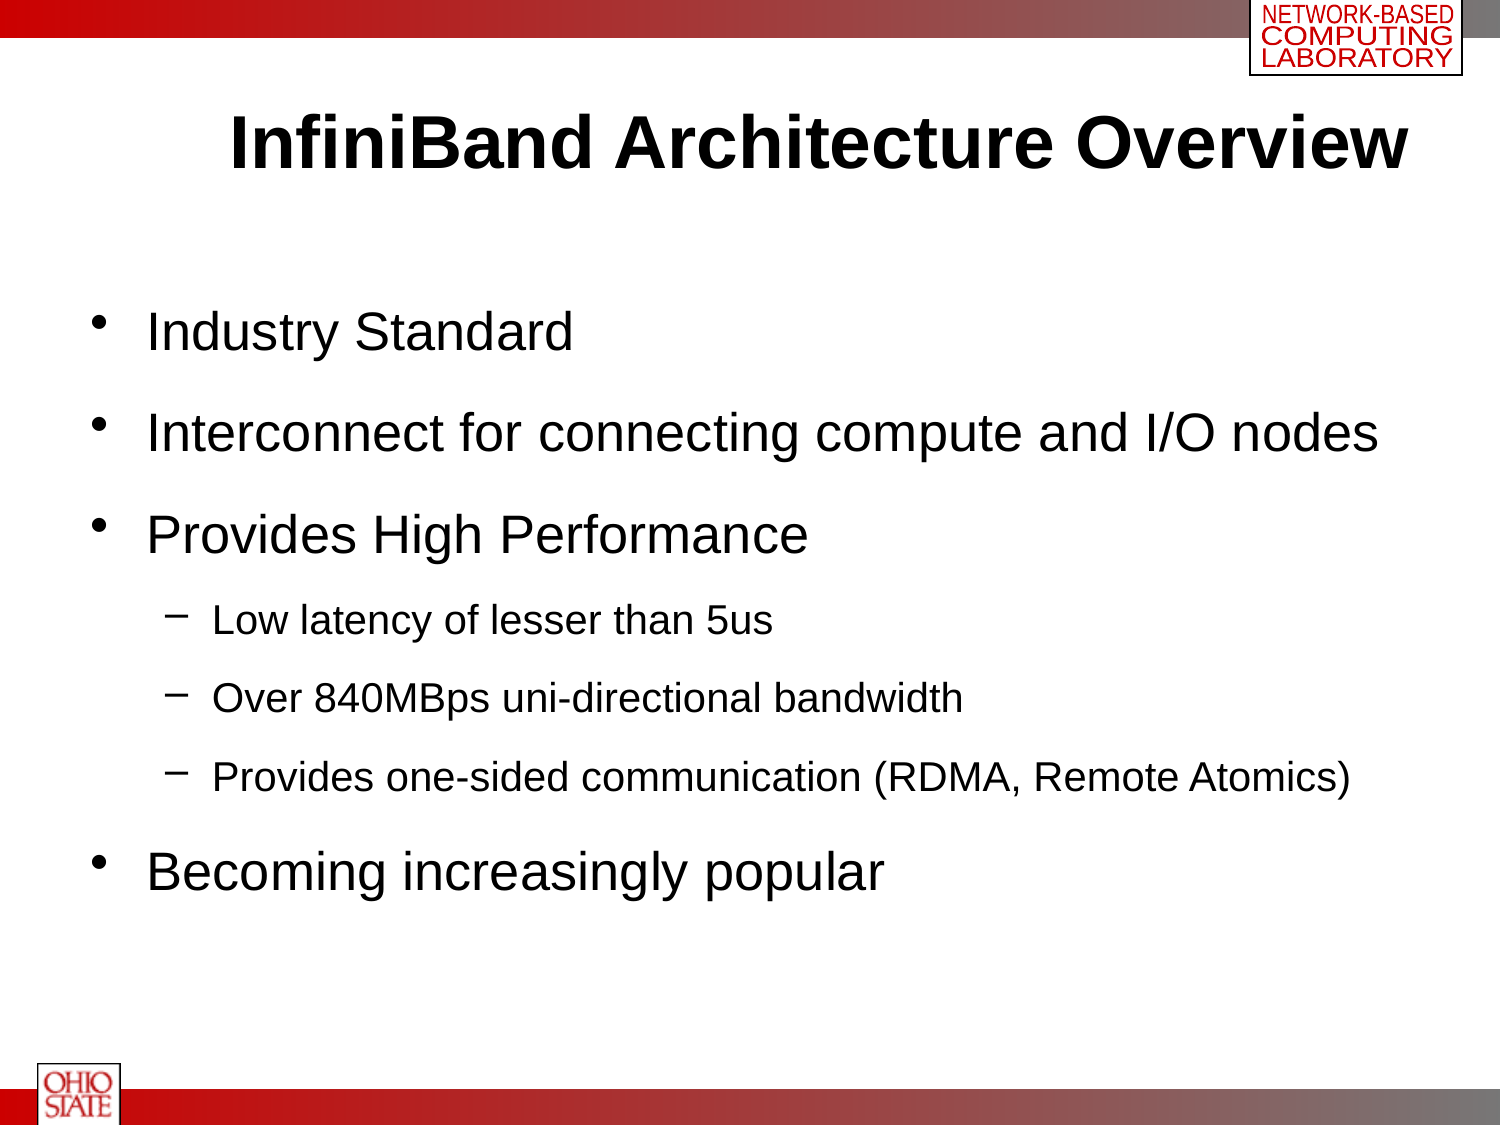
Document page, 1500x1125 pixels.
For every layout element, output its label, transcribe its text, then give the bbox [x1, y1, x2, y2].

list Industry Standard Interconnect for connecting compute and I/O nodes Provides High Performance Low latency of lesser than 5us Over 840MBps uni-directional bandwidth Provides one-sided communication (RDMA, Remote Atomics) Becoming increasingly popular [75, 262, 1425, 1005]
title InfiniBand Architecture Overview [75, 45, 1425, 233]
picture [37, 1063, 121, 1125]
